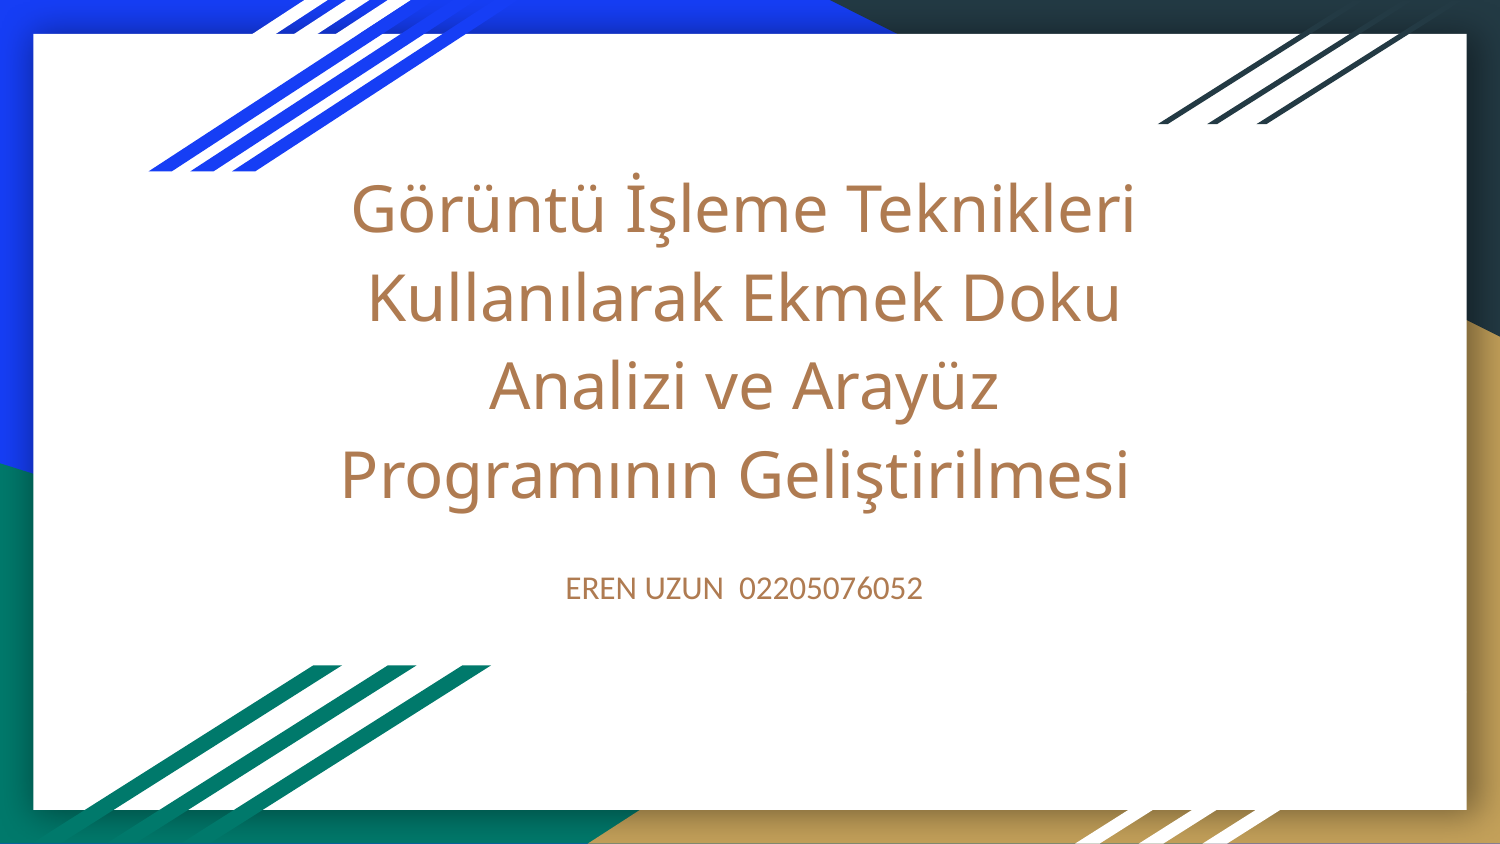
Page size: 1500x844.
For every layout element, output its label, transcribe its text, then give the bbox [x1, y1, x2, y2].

subtitle EREN UZUN 02205076052 [304, 559, 1185, 646]
title Görüntü İşleme Teknikleri Kullanılarak Ekmek Doku Analizi ve Arayüz Programının Geliştirilmesi [304, 143, 1185, 537]
